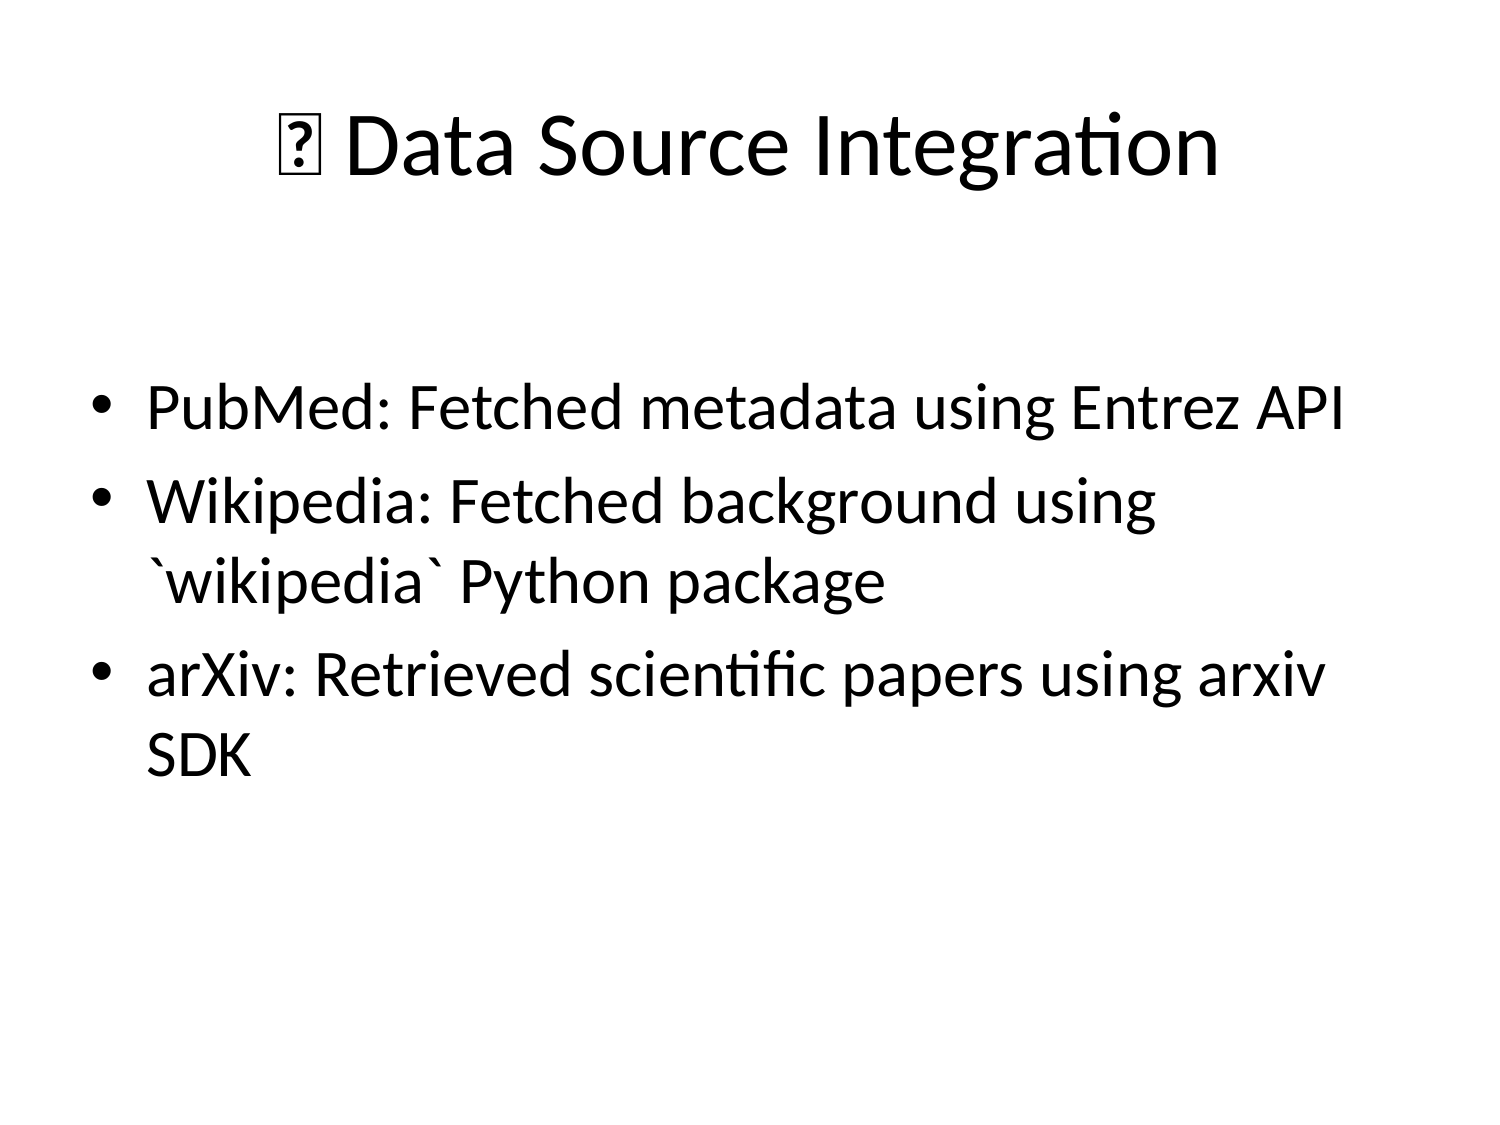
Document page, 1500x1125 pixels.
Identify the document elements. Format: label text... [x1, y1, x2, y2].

list PubMed: Fetched metadata using Entrez API Wikipedia: Fetched background using `wikipedia` Python package arXiv: Retrieved scientific papers using arxiv SDK [75, 262, 1425, 1005]
title 🌐 Data Source Integration [75, 45, 1425, 233]
